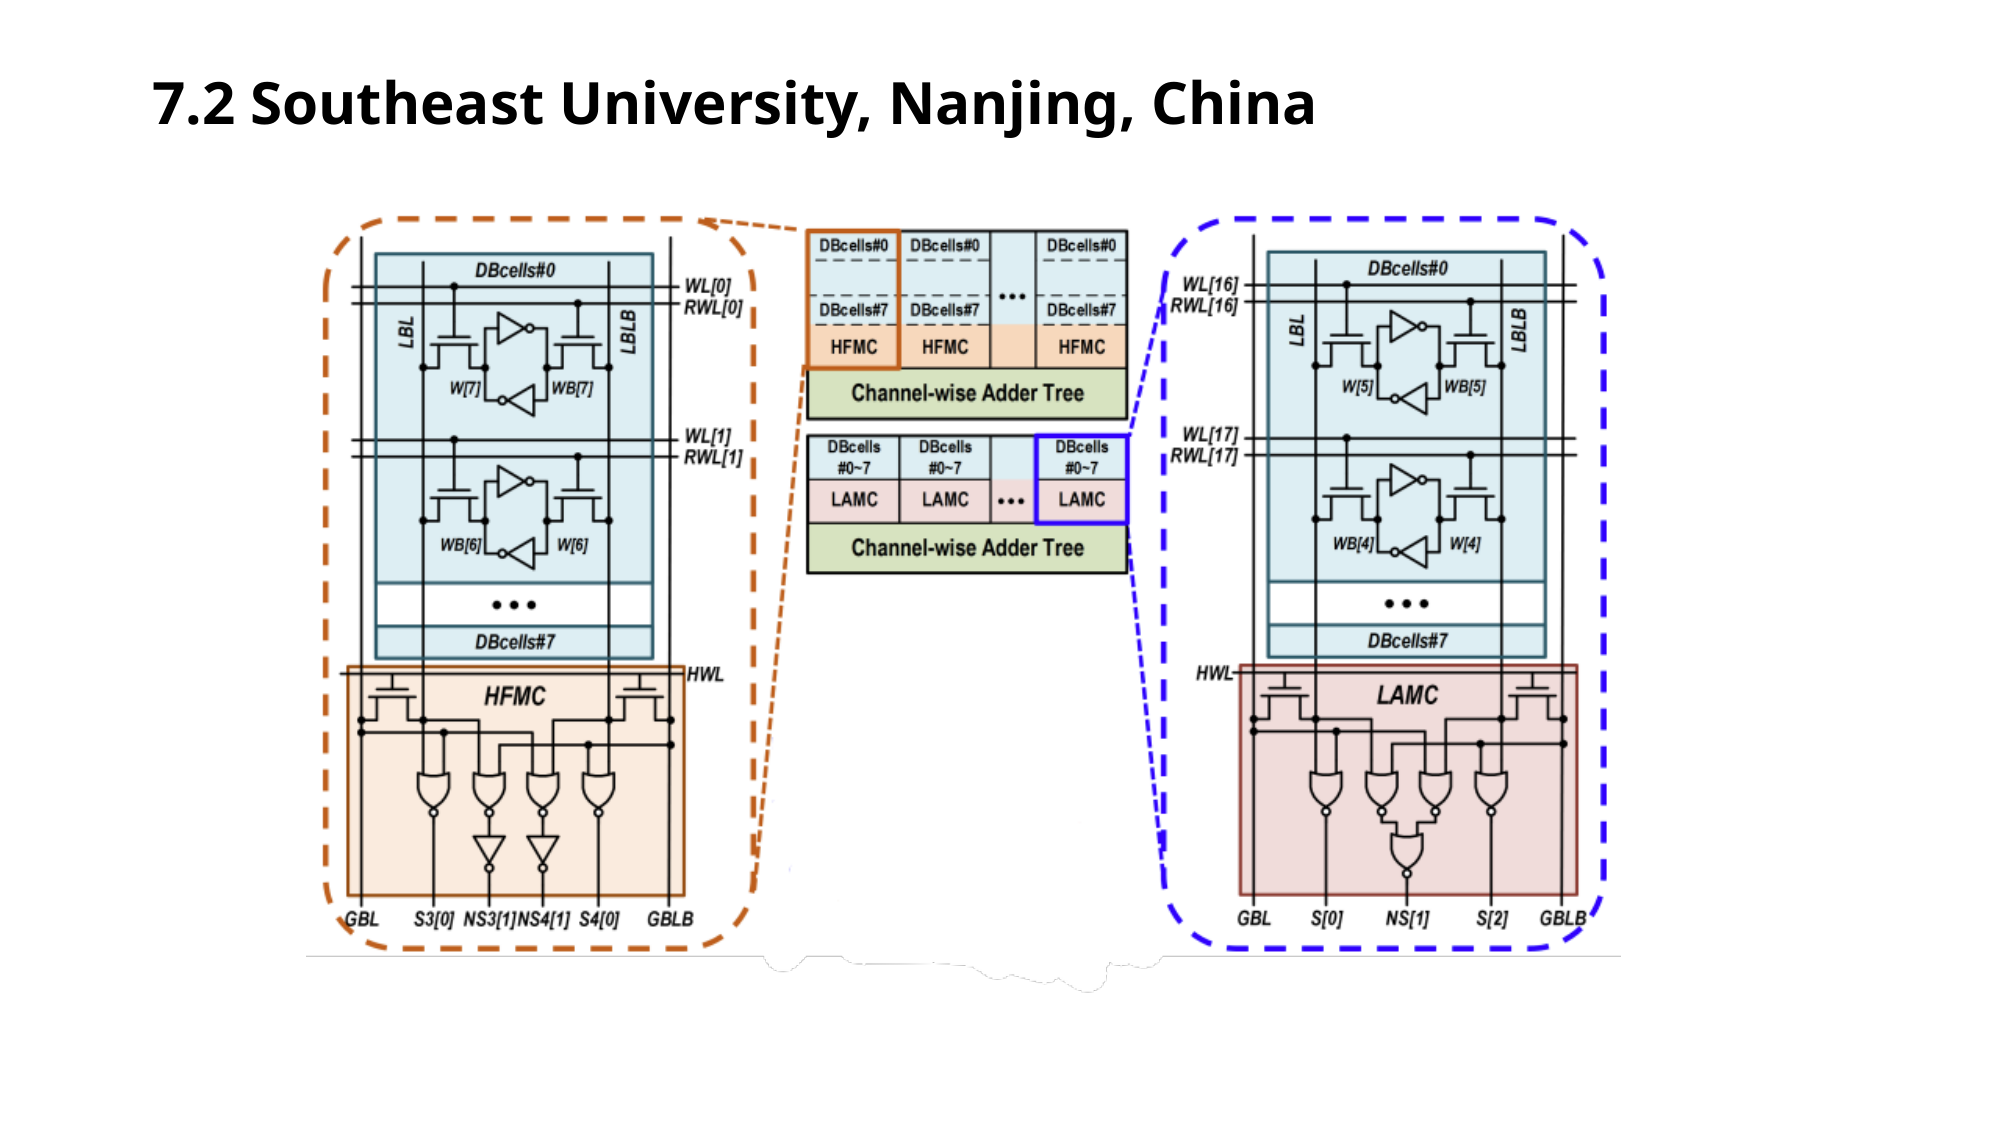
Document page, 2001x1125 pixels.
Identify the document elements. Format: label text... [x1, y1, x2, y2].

title 7.2 Southeast University, Nanjing, China [137, 59, 1863, 152]
picture [306, 207, 1621, 994]
